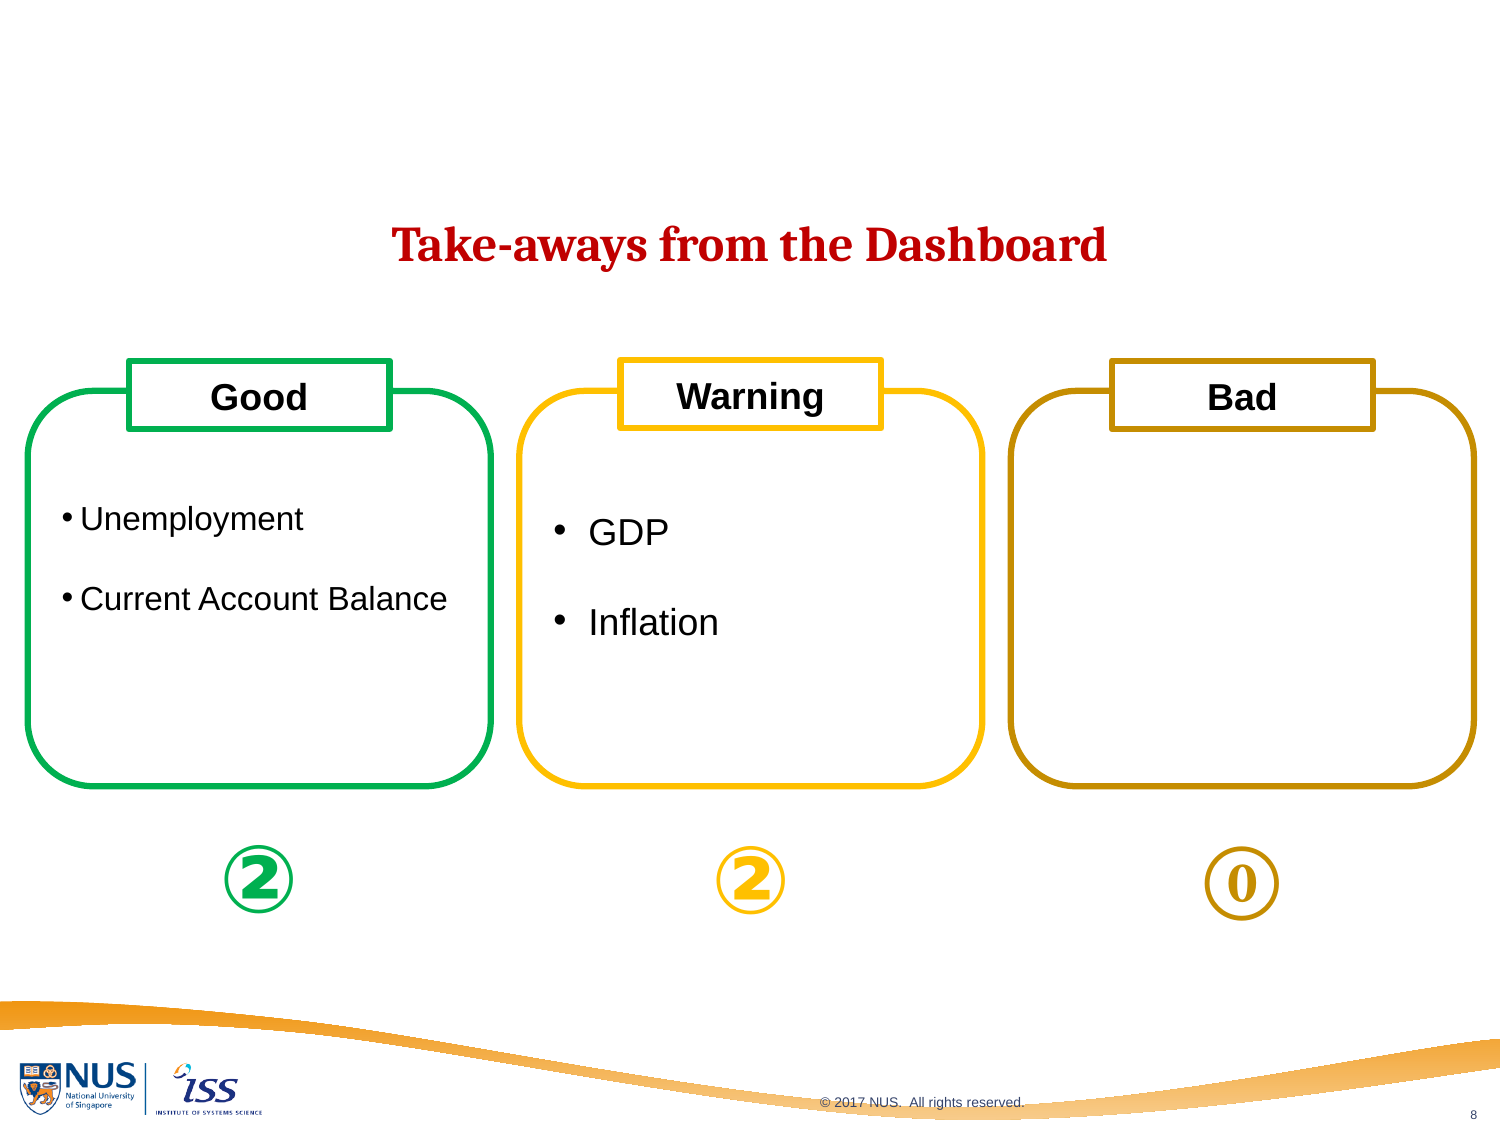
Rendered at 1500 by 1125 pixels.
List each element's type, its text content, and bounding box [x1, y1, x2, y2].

title Take-aways from the Dashboard [102, 159, 1398, 323]
text_box ② [685, 812, 816, 940]
text_box Unemployment Current Account Balance [25, 388, 493, 789]
text_box Bad [1110, 359, 1375, 431]
text_box Warning [618, 358, 883, 430]
text_box ② [193, 811, 325, 939]
picture [12, 1062, 263, 1115]
text_box [1008, 388, 1476, 789]
text_box GDP Inflation [517, 388, 985, 789]
text_box Good [127, 359, 392, 431]
text_box ⓪ [1177, 812, 1308, 940]
